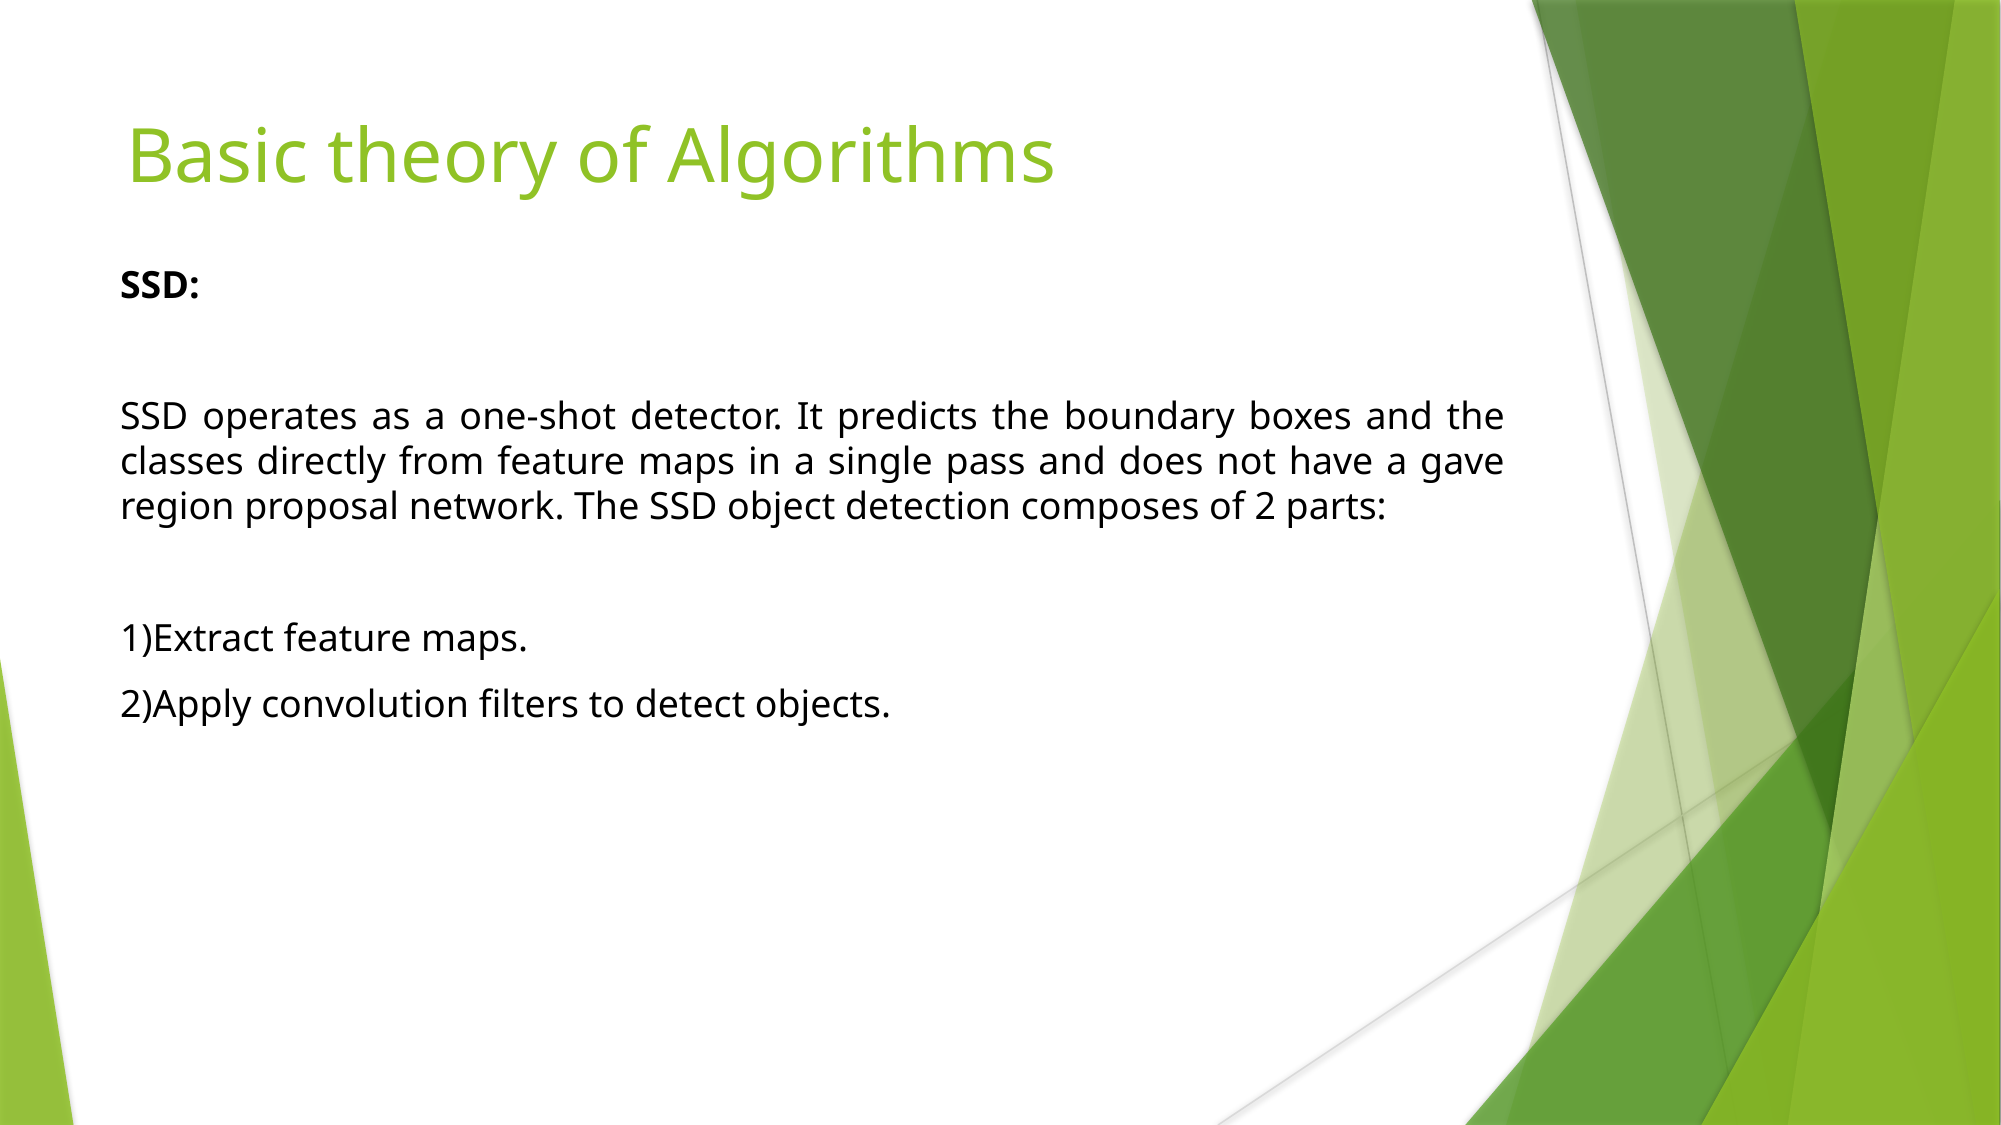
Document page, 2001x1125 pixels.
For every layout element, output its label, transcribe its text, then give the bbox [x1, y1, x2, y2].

list SSD: SSD operates as a one-shot detector. It predicts the boundary boxes and the classes directly from feature maps in a single pass and does not have a gave region proposal network. The SSD object detection composes of 2 parts: 1)Extract feature maps. 2)Apply convolution filters to detect objects. [105, 253, 1522, 1083]
title Basic theory of Algorithms [111, 99, 1522, 253]
